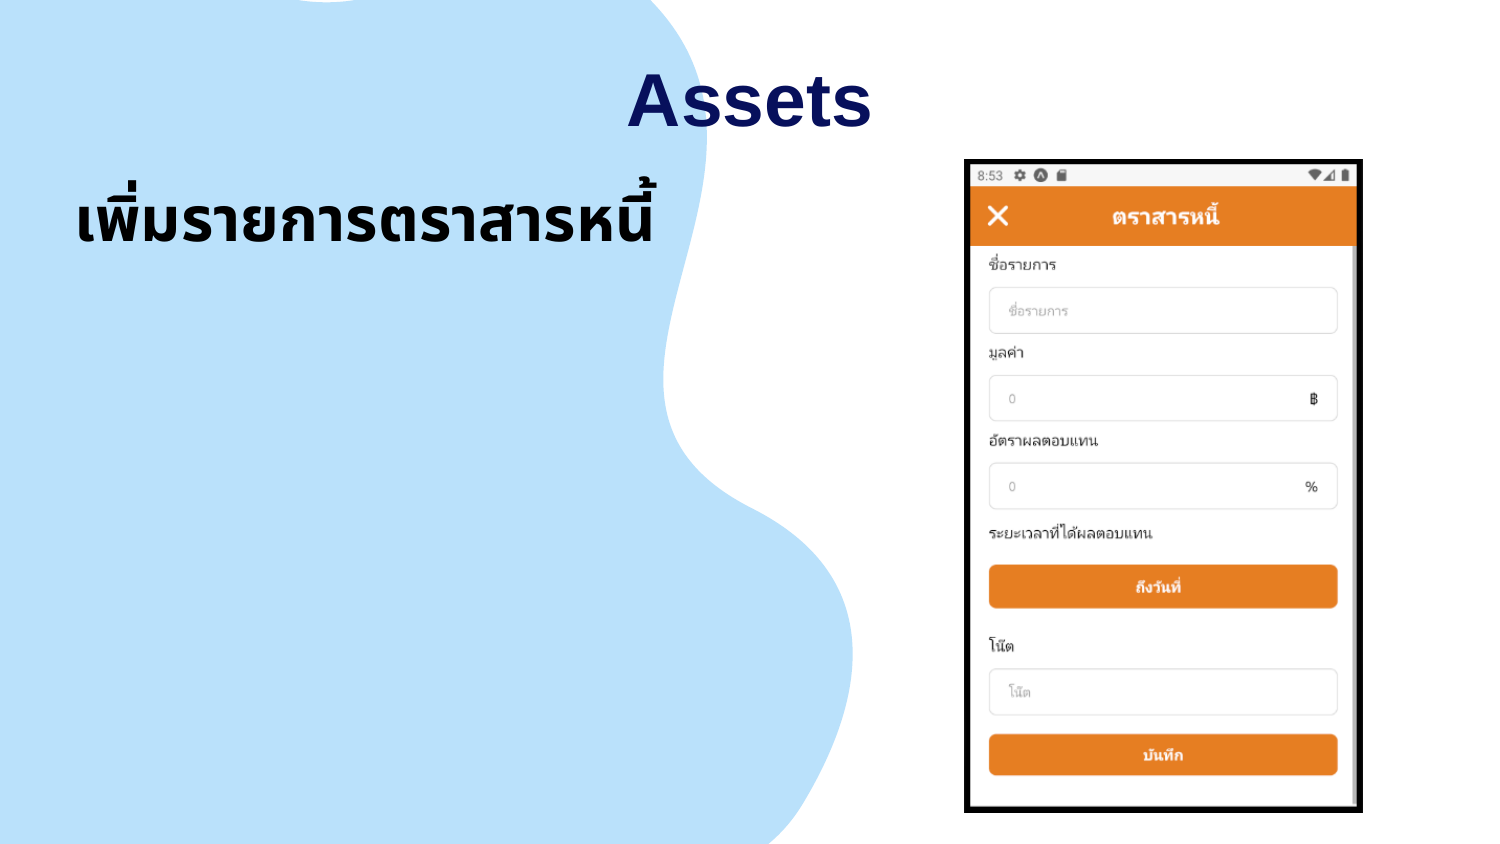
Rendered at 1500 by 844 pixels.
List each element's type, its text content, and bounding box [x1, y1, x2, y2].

text_box เพิ่มรายการตราสารหนี้ [60, 171, 831, 262]
picture [963, 159, 1363, 813]
text_box Assets [445, 33, 1055, 160]
